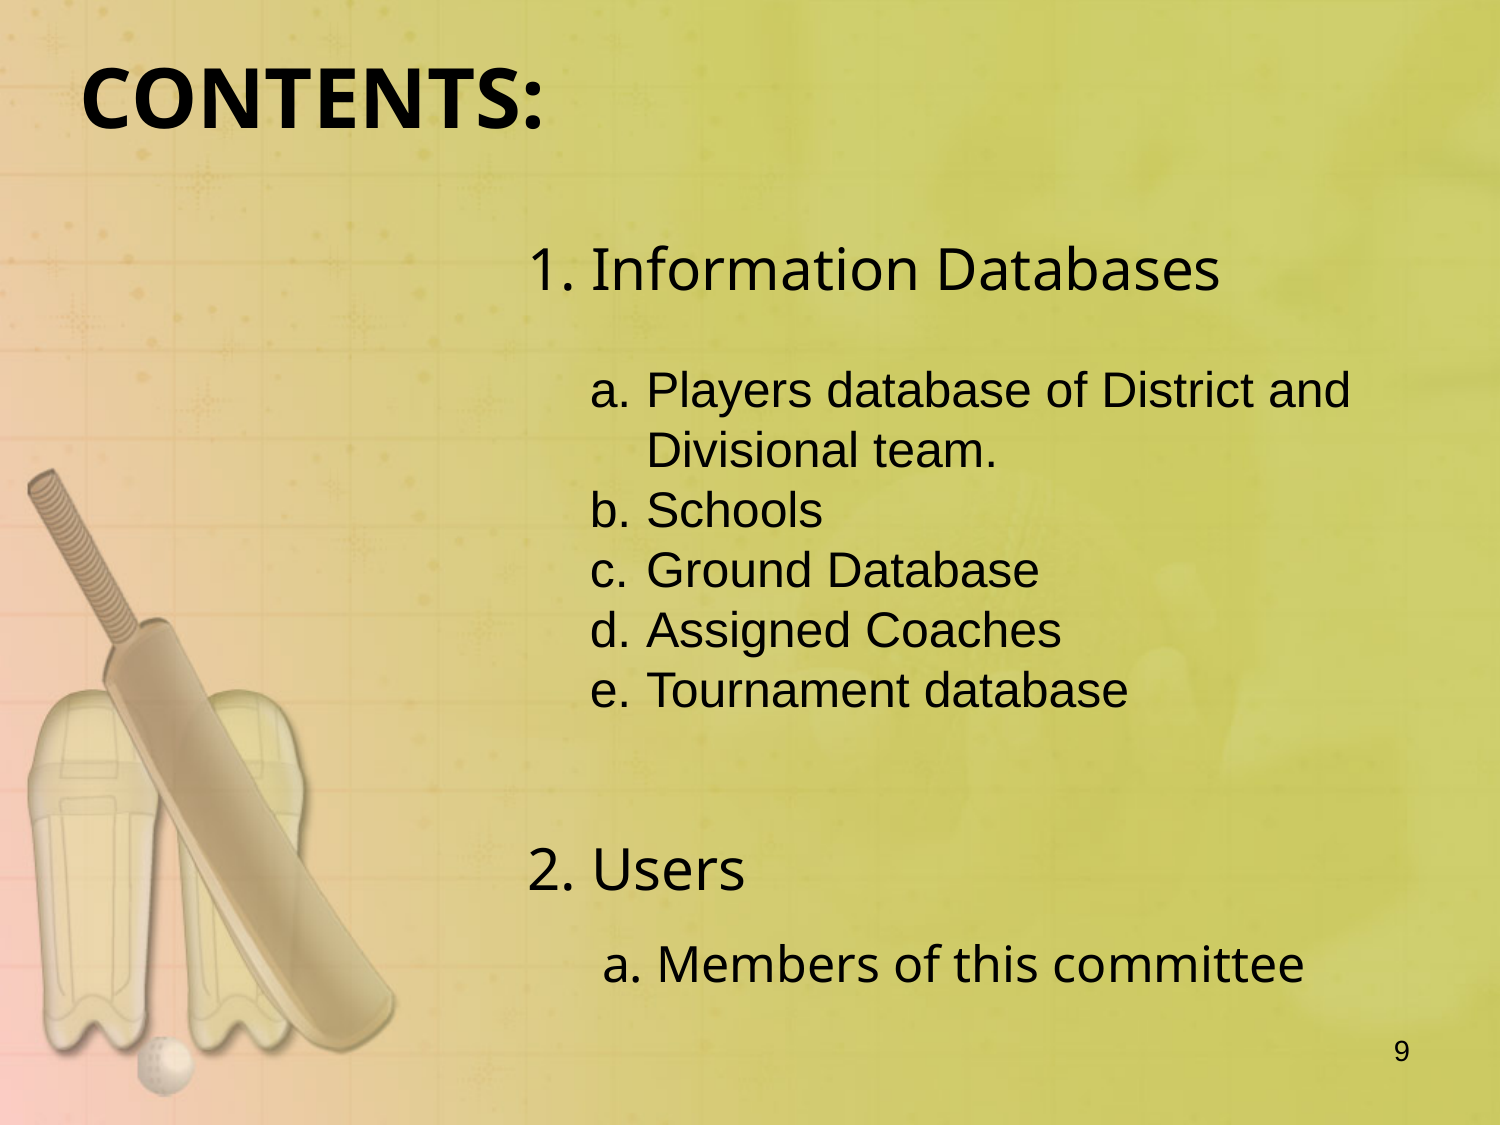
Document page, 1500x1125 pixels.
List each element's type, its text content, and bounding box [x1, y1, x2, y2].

picture [0, 0, 1500, 1125]
text_box 1. Information Databases [512, 224, 1500, 310]
text_box Players database of District and Divisional team. Schools Ground Database Assigned Coaches Tournament database [574, 349, 1400, 725]
text_box a. Members of this committee [587, 924, 1475, 1000]
text_box Contents: [0, 37, 625, 153]
text_box 2. Users [512, 825, 1500, 910]
slide_number 9 [1074, 1024, 1426, 1103]
